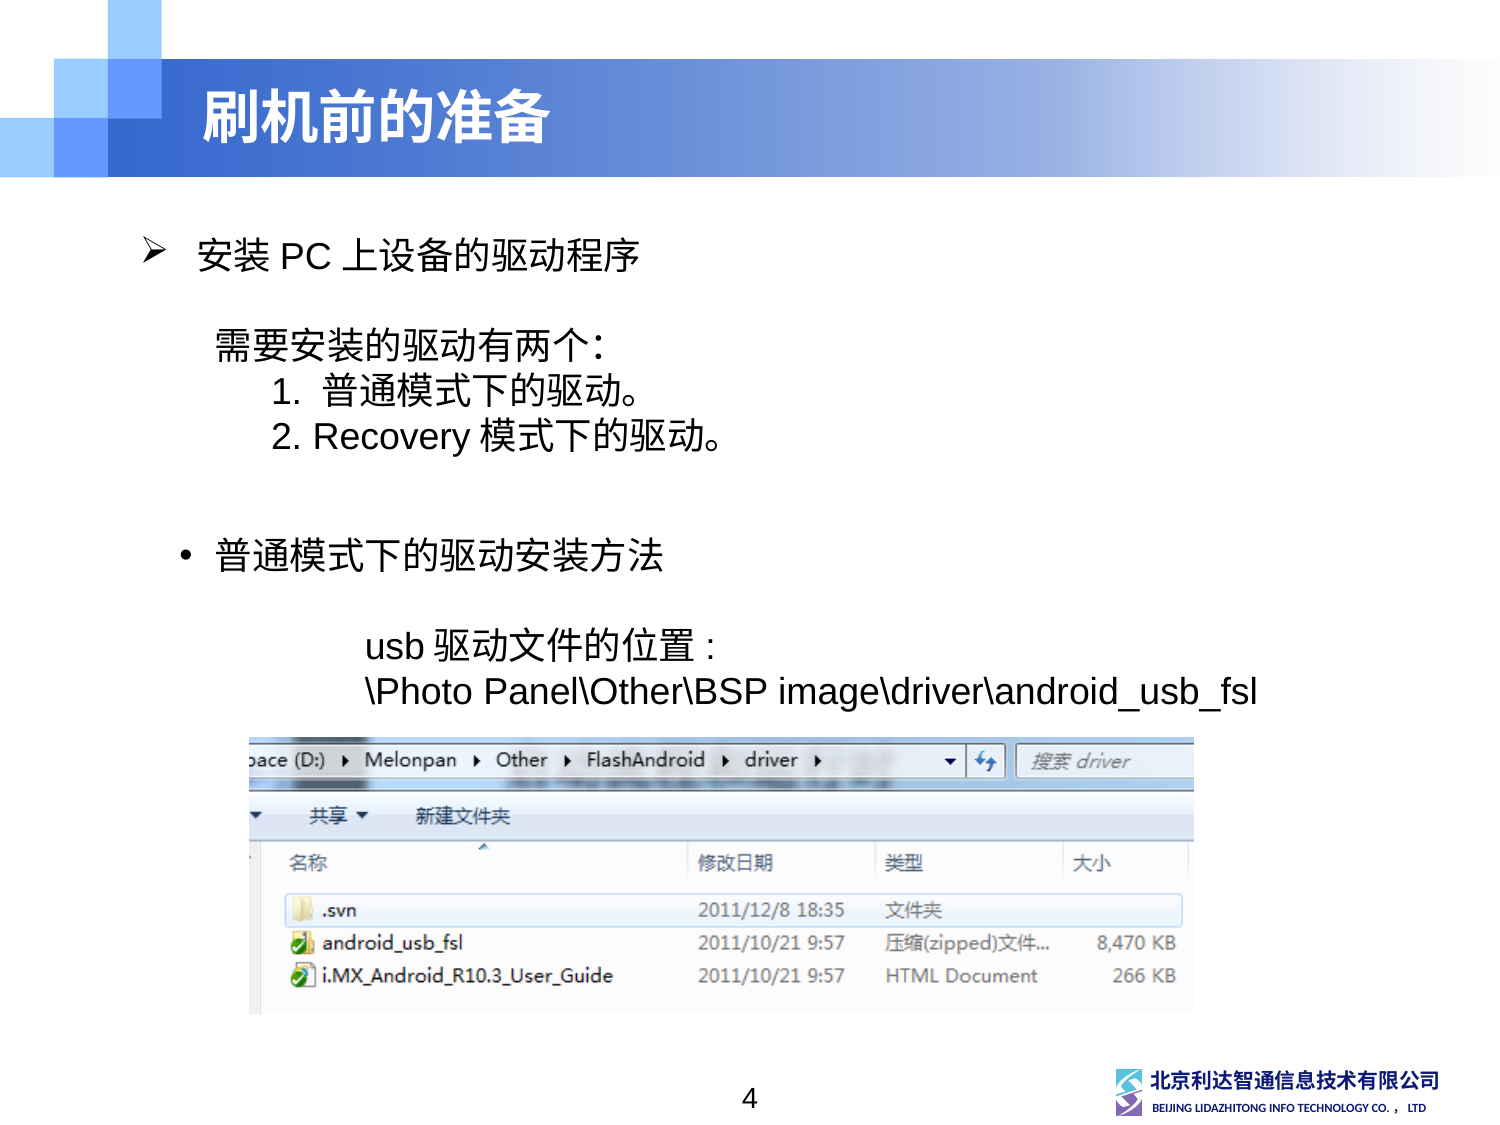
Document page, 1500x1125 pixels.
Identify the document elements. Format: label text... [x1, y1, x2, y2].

text_box 安装PC上设备的驱动程序 需要安装的驱动有两个： 1. 普通模式下的驱动。 2. Recovery模式下的驱动。 [124, 224, 1313, 555]
picture [249, 737, 1195, 1015]
title 刷机前的准备 [187, 74, 1038, 156]
picture [1116, 1069, 1142, 1116]
text_box 普通模式下的驱动安装方法 usb驱动文件的位置: \Photo Panel\Other\BSP image\driver\android_usb_fsl [125, 524, 1375, 765]
slide_number 4 [574, 1072, 926, 1125]
picture [108, 59, 1500, 177]
